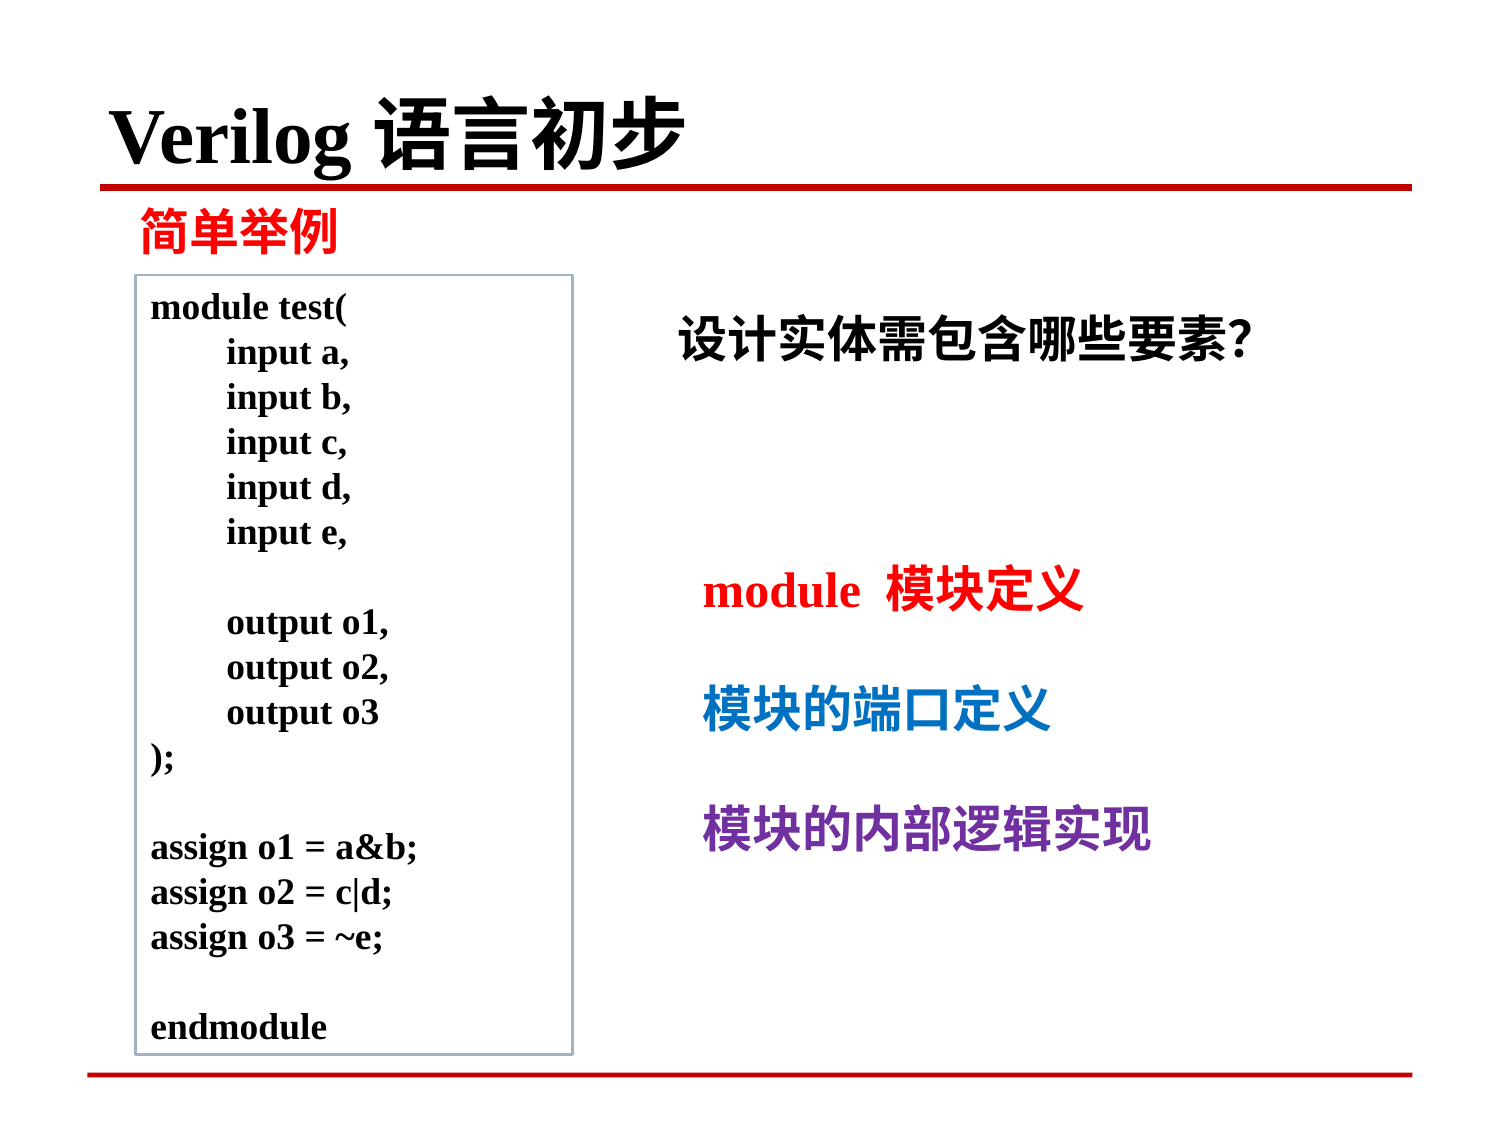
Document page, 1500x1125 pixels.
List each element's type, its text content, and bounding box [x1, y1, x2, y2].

text_box Verilog语言初步 [94, 49, 1407, 187]
text_box module 模块定义 模块的端口定义 模块的内部逻辑实现 [687, 550, 1417, 865]
text_box 设计实体需包含哪些要素？ [662, 300, 1417, 375]
text_box 简单举例 [124, 193, 880, 268]
text_box module test( input a, input b, input c, input d, input e, output o1, output o2, output o3 ); assign o1 = a&b; assign o2 = c|d; assign o3 = ~e; endmodule [135, 274, 573, 1055]
